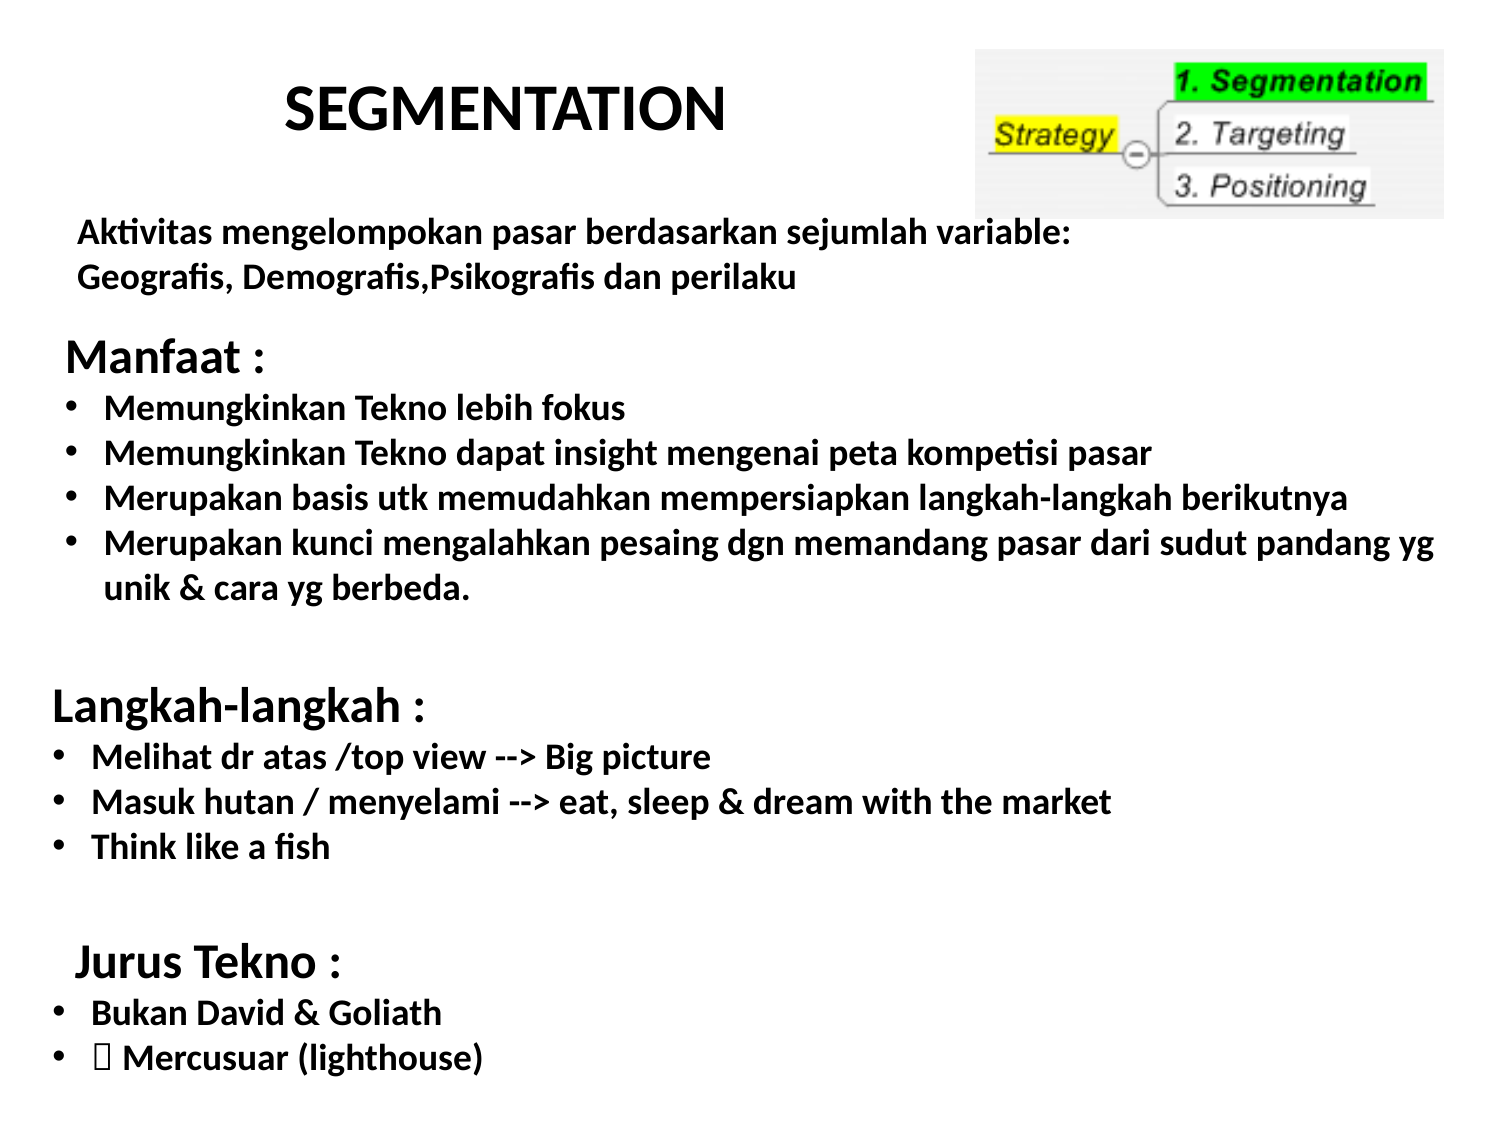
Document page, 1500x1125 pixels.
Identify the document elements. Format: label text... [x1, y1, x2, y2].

text_box Aktivitas mengelompokan pasar berdasarkan sejumlah variable: Geografis, Demografis,Psikografis dan perilaku [62, 199, 1413, 305]
text_box Manfaat : Memungkinkan Tekno lebih fokus Memungkinkan Tekno dapat insight mengenai peta kompetisi pasar Merupakan basis utk memudahkan mempersiapkan langkah-langkah berikutnya Merupakan kunci mengalahkan pesaing dgn memandang pasar dari sudut pandang yg unik & cara yg berbeda. [49, 316, 1463, 661]
title SEGMENTATION [75, 45, 938, 163]
picture [974, 49, 1444, 219]
text_box Langkah-langkah : Melihat dr atas /top view --> Big picture Masuk hutan / menyelami --> eat, sleep & dream with the market Think like a fish [37, 664, 1450, 875]
text_box Jurus Tekno : Bukan David & Goliath  Mercusuar (lighthouse) [37, 920, 1450, 1086]
